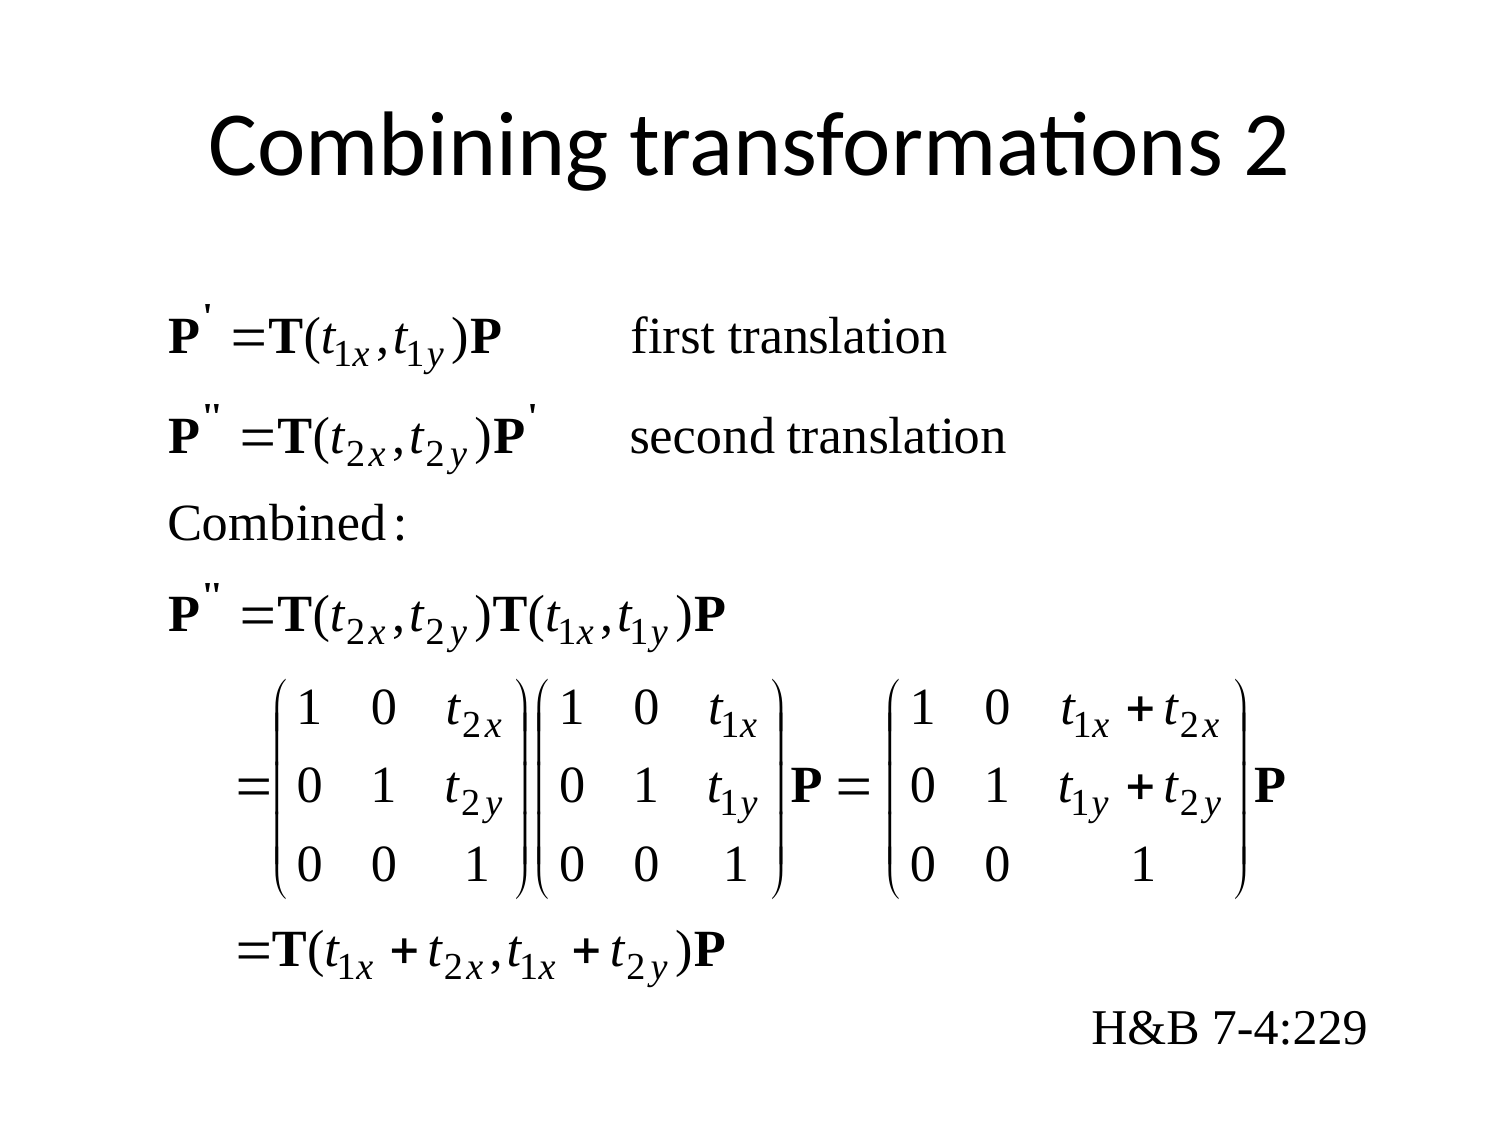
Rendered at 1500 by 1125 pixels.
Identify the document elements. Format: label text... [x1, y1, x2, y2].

text_box H&B 7-4:229 [1076, 987, 1383, 1063]
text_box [159, 290, 1297, 1000]
title Combining transformations 2 [75, 45, 1425, 233]
